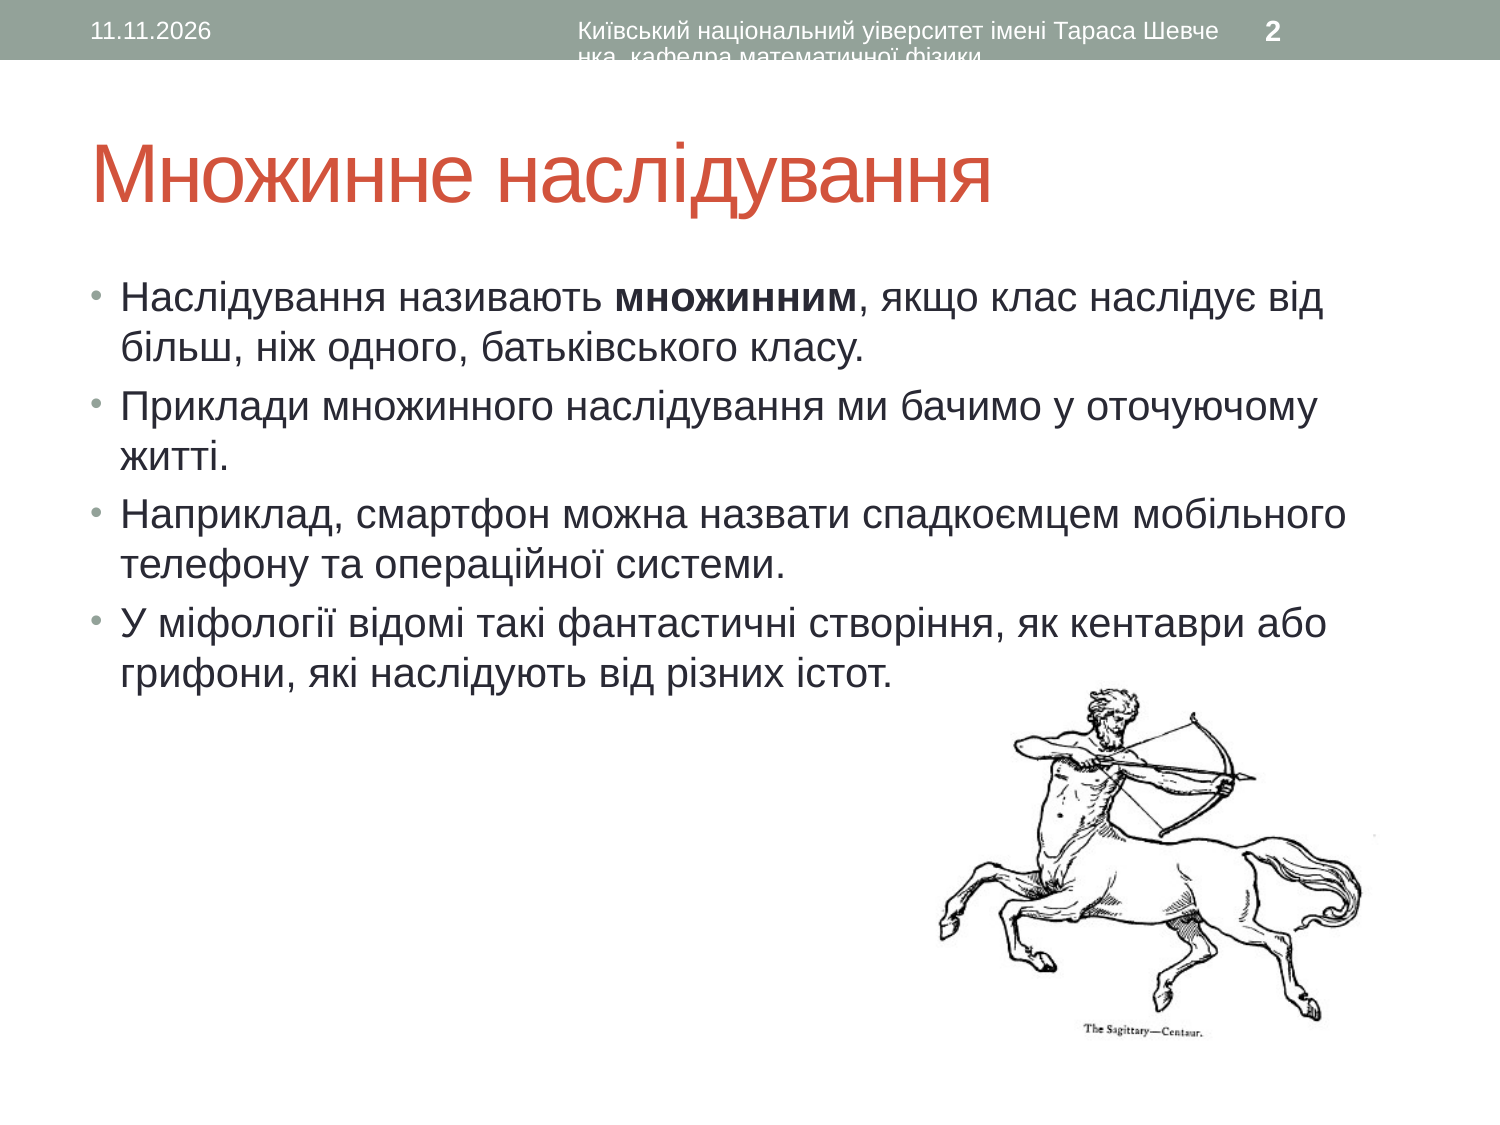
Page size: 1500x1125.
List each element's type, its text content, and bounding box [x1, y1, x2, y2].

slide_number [75, 3, 550, 57]
picture [915, 680, 1380, 1048]
slide_number 2 [1250, 3, 1425, 57]
footer Київський національний уіверситет імені Тараса Шевченка, кафедра математичної фізики [562, 3, 1238, 57]
title Множинне наслідування [75, 87, 1425, 250]
list Наслідування називають множинним, якщо клас наслідує від більш, ніж одного, батьківського класу. Приклади множинного наслідування ми бачимо у оточуючому житті. Наприклад, смартфон можна назвати спадкоємцем мобільного телефону та операційної системи. У міфології відомі такі фантастичні створіння, як кентаври або грифони, які наслідують від різних істот. [75, 262, 1425, 1063]
